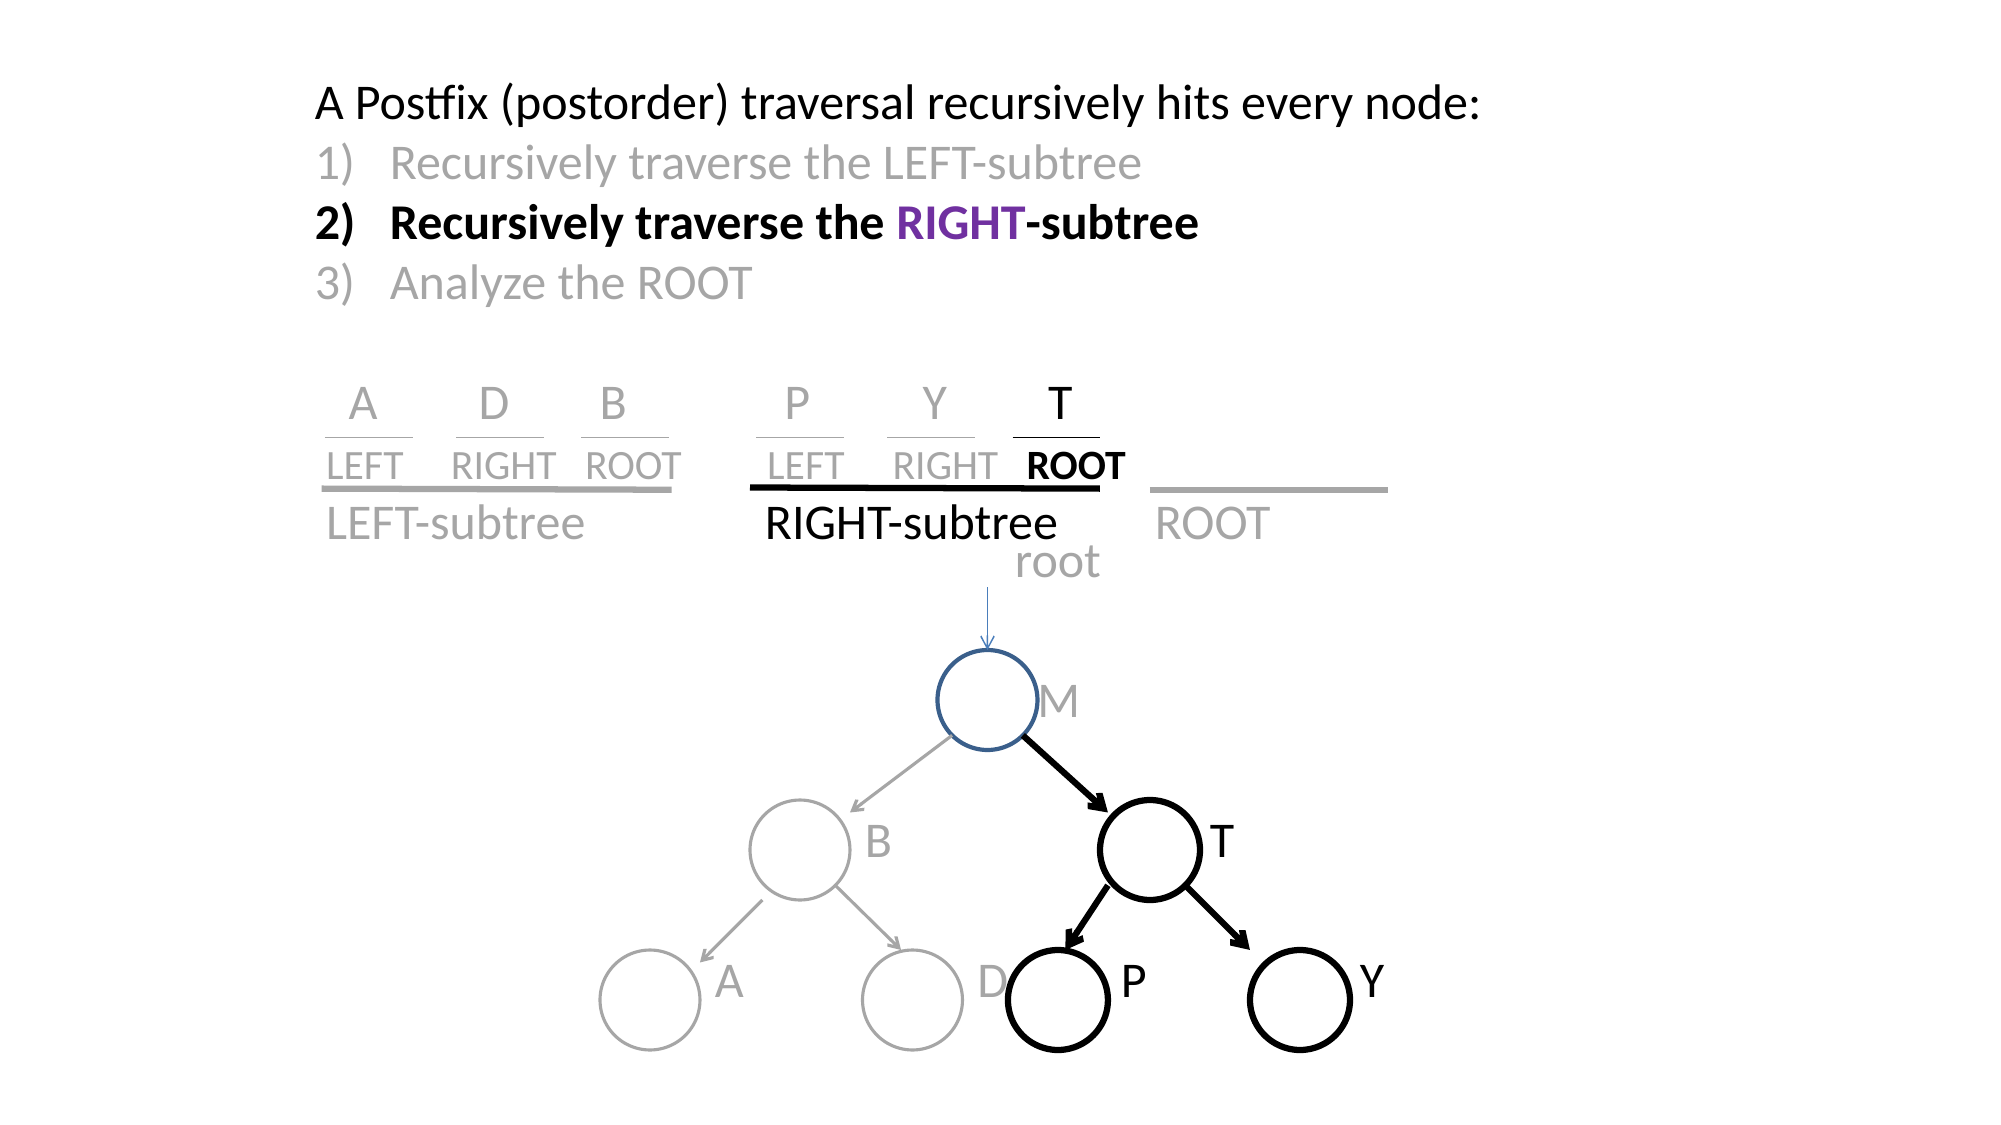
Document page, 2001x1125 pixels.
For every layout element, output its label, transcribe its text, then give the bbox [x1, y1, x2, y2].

text_box [860, 947, 965, 1053]
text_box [1022, 735, 1109, 813]
list root M B T A D P Y [324, 558, 1675, 1125]
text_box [849, 735, 953, 813]
text_box [597, 947, 703, 1053]
text_box [747, 797, 853, 903]
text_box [699, 899, 763, 963]
text_box [1247, 947, 1353, 1053]
text_box [1097, 797, 1203, 903]
text_box [1005, 947, 1111, 1053]
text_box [1185, 885, 1251, 951]
text_box [935, 648, 1040, 753]
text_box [1065, 885, 1109, 951]
text_box A Postfix (postorder) traversal recursively hits every node: Recursively traverse the LEFT-subtree Recursively traverse the RIGHT-subtree Analyze the ROOT A D B P Y T LEFT RIGHT ROOT LEFT RIGHT ROOT LEFT-subtree RIGHT-subtree ROOT [299, 62, 1725, 558]
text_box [835, 885, 902, 951]
